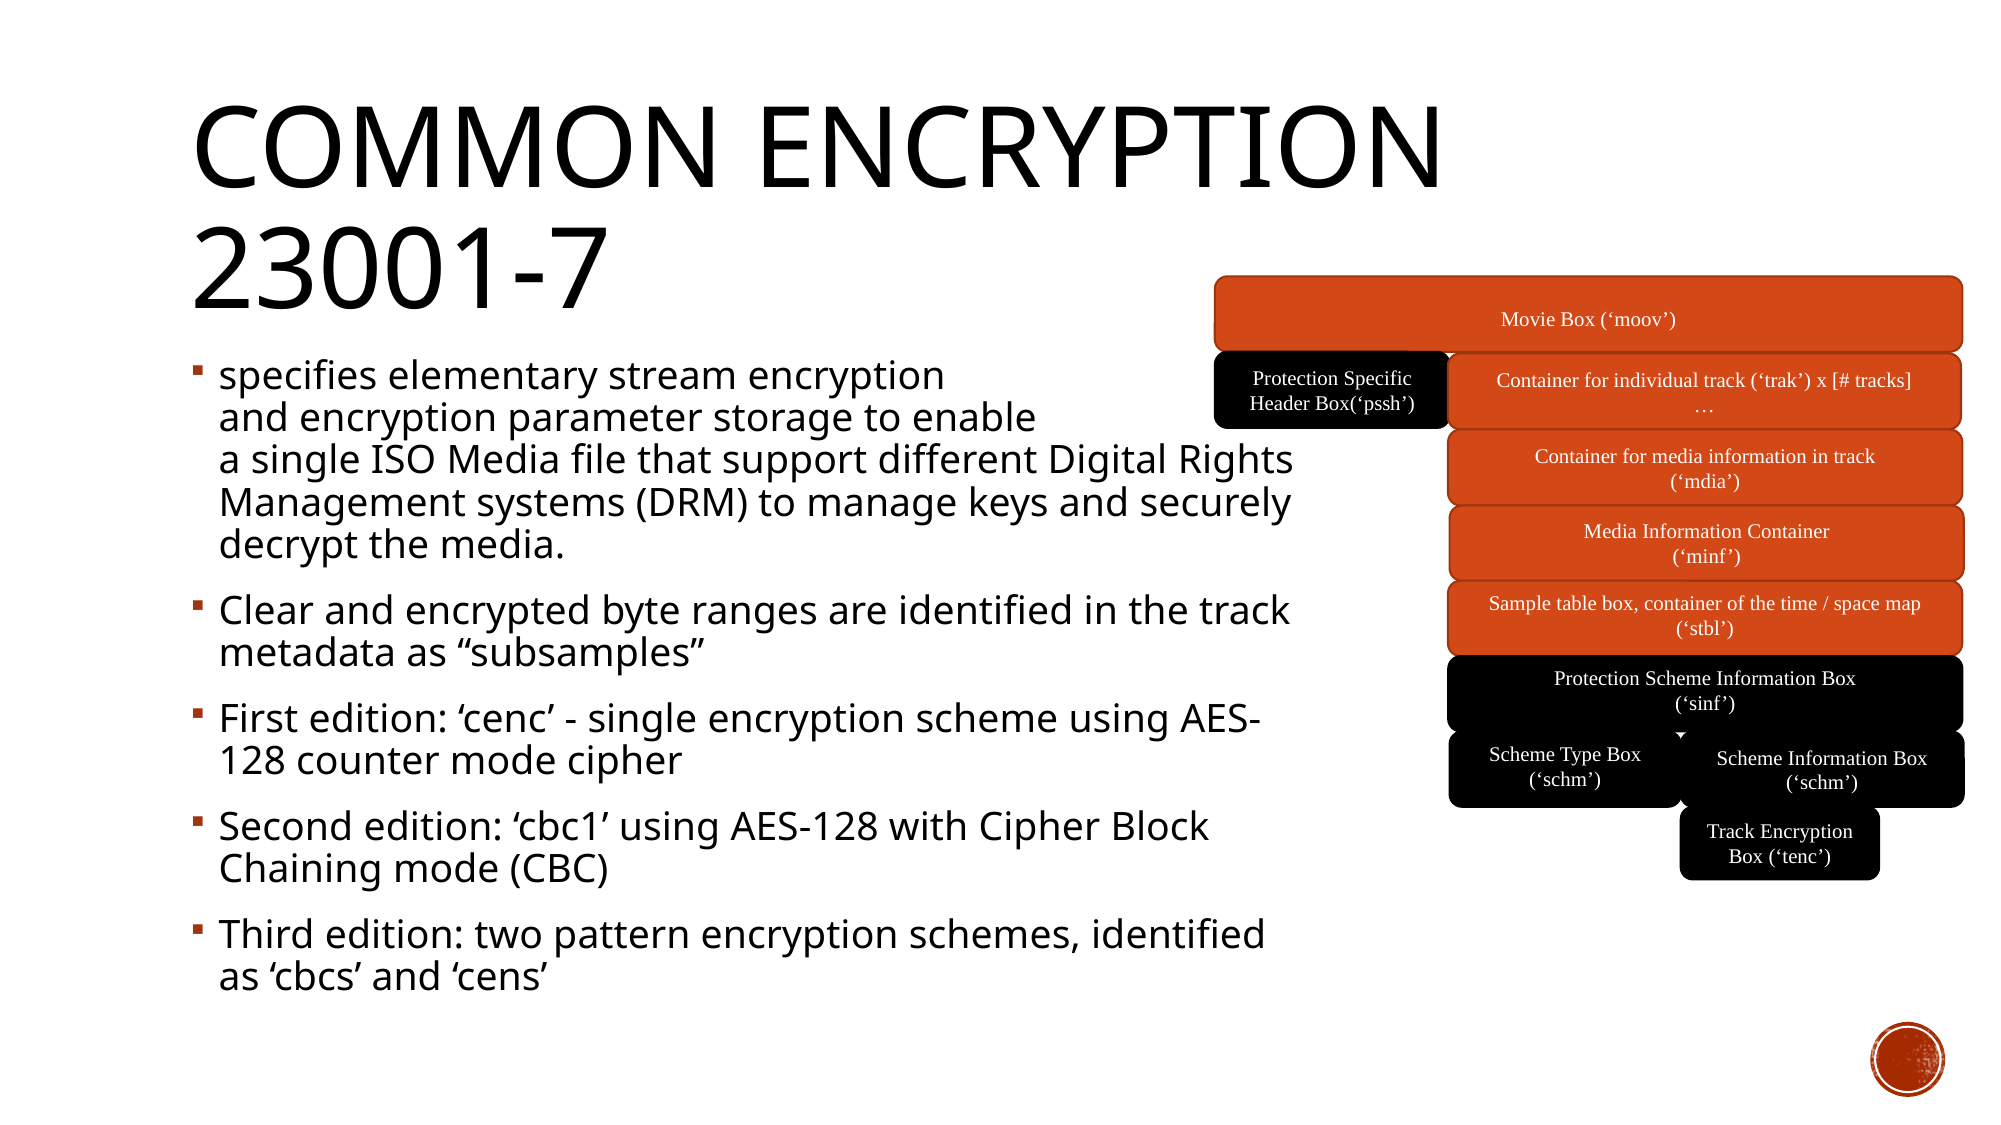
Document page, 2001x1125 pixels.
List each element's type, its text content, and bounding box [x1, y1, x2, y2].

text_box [1216, 278, 1969, 886]
list specifies elementary stream encryption and encryption parameter storage to enable a single ISO Media file that support different Digital Rights Management systems (DRM) to manage keys and securely decrypt the media. Clear and encrypted byte ranges are identified in the track metadata as “subsamples” First edition: ‘cenc’ - single encryption scheme using AES-128 counter mode cipher Second edition: ‘cbc1’ using AES-128 with Cipher Block Chaining mode (CBC) Third edition: two pattern encryption schemes, identified as ‘cbcs’ and ‘cens’ [175, 348, 1332, 1013]
title Common Encryption 23001-7 [175, 79, 1826, 344]
